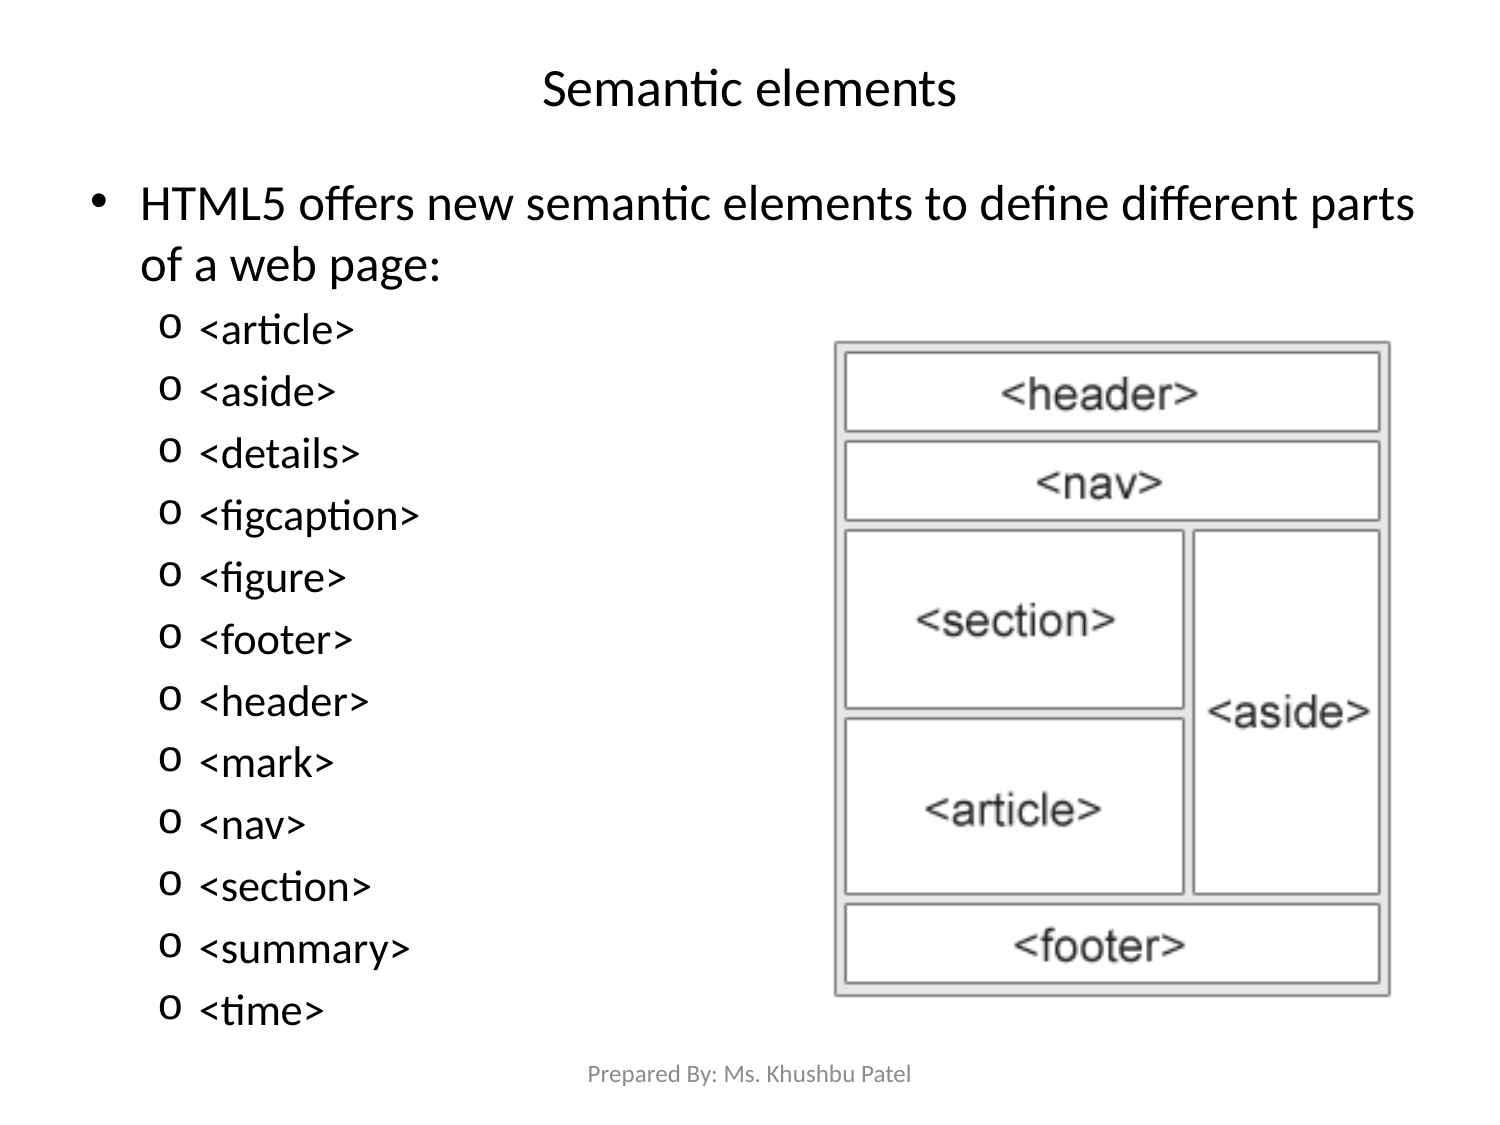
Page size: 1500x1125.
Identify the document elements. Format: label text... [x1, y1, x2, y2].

title Semantic elements [75, 45, 1425, 125]
footer Prepared By: Ms. Khushbu Patel [512, 1042, 988, 1103]
picture [812, 324, 1422, 1013]
list HTML5 offers new semantic elements to define different parts of a web page: <article> <aside> <details> <figcaption> <figure> <footer> <header> <mark> <nav> <section> <summary> <time> [75, 162, 1463, 1100]
